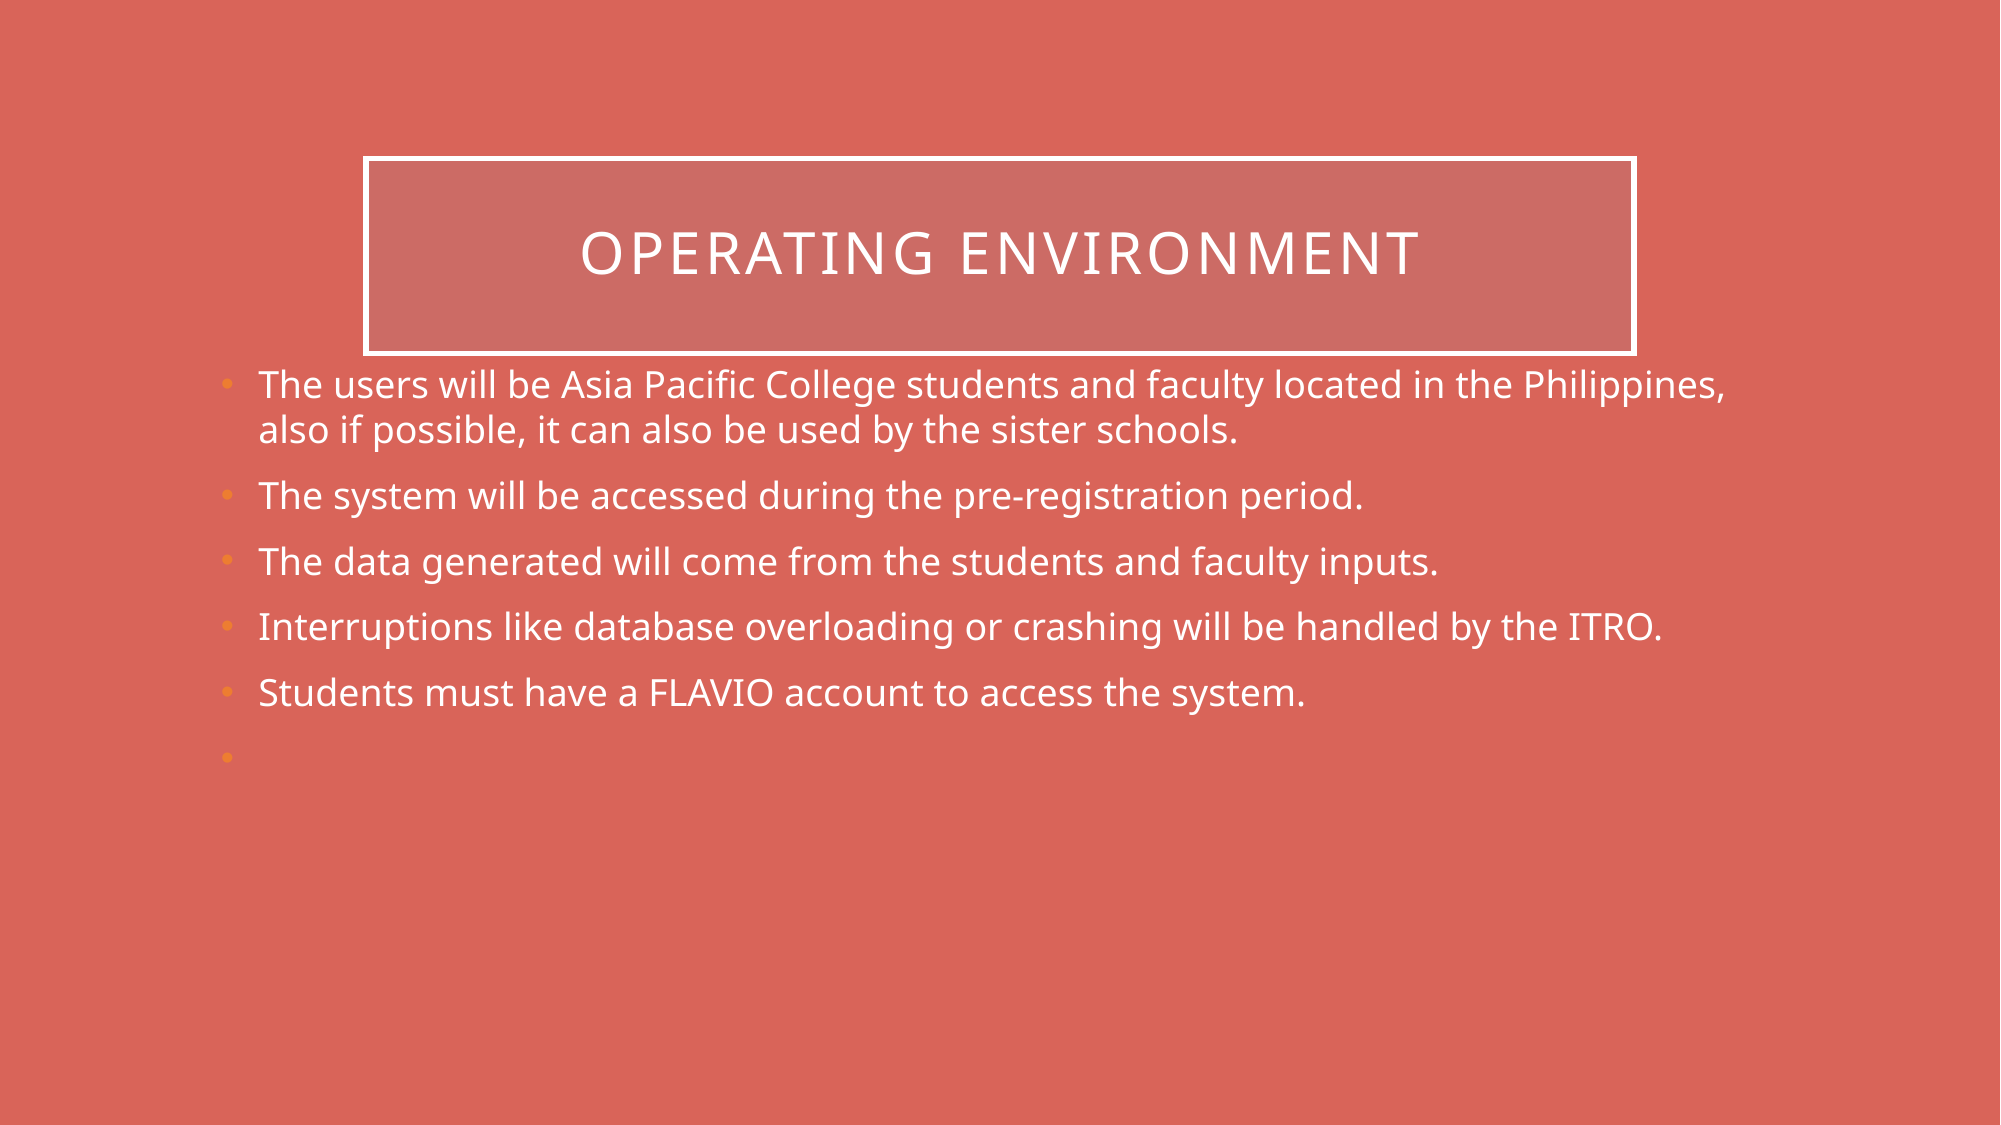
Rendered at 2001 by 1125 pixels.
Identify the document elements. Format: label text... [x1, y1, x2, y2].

title Operating environment [363, 156, 1637, 353]
list The users will be Asia Pacific College students and faculty located in the Philippines, also if possible, it can also be used by the sister schools. The system will be accessed during the pre-registration period. The data generated will come from the students and faculty inputs. Interruptions like database overloading or crashing will be handled by the ITRO. Students must have a FLAVIO account to access the system. [205, 353, 1800, 1125]
